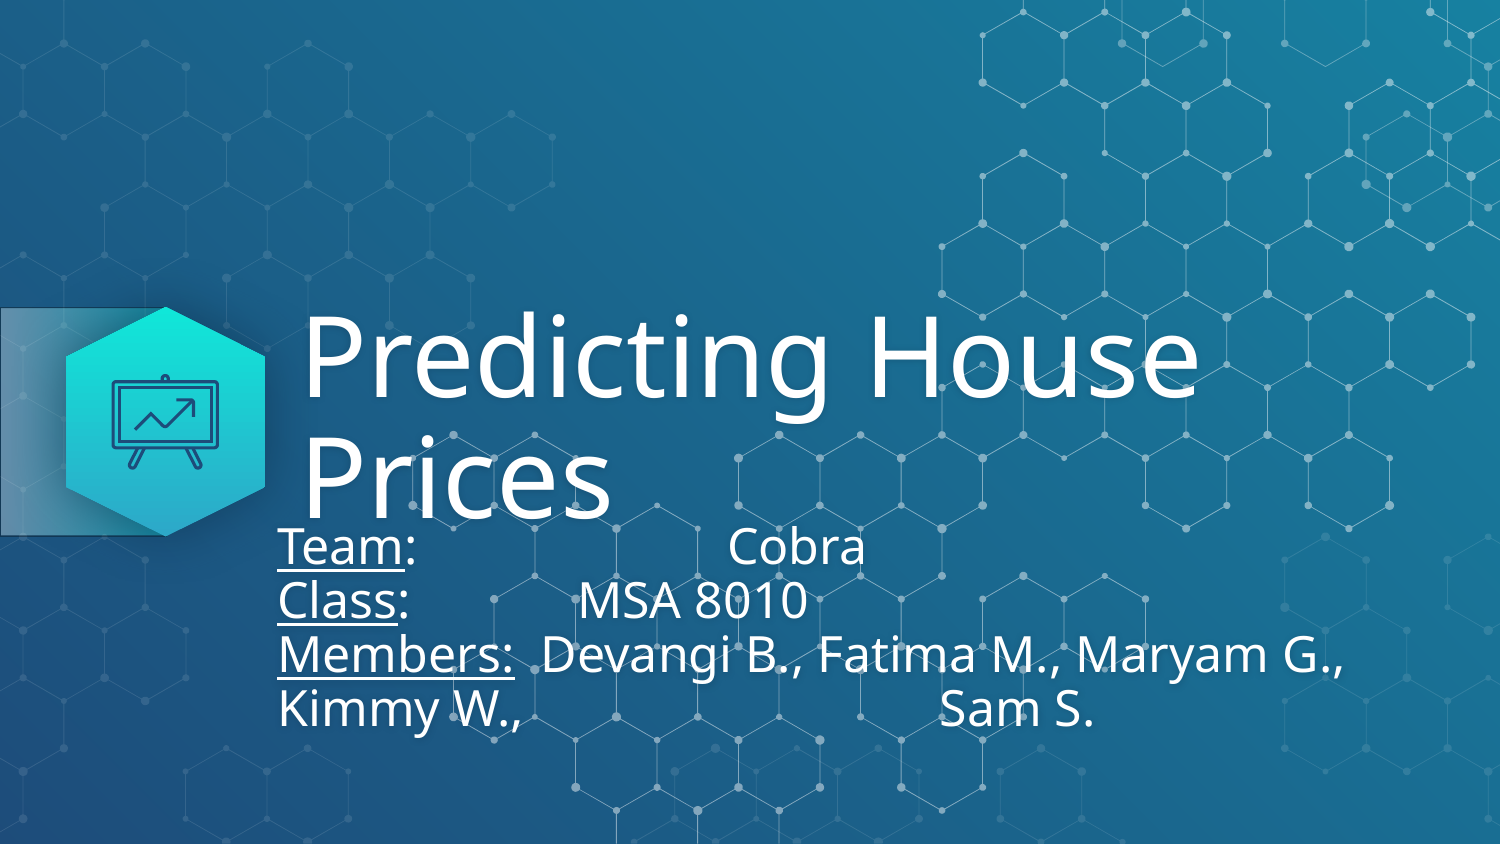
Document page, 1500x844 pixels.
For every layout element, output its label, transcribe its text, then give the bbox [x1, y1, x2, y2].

title Predicting House Prices [299, 326, 1413, 517]
title Team: Cobra Class: MSA 8010 Members: Devangi B., Fatima M., Maryam G., Kimmy W., Sam S. [277, 534, 1483, 725]
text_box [112, 375, 218, 469]
